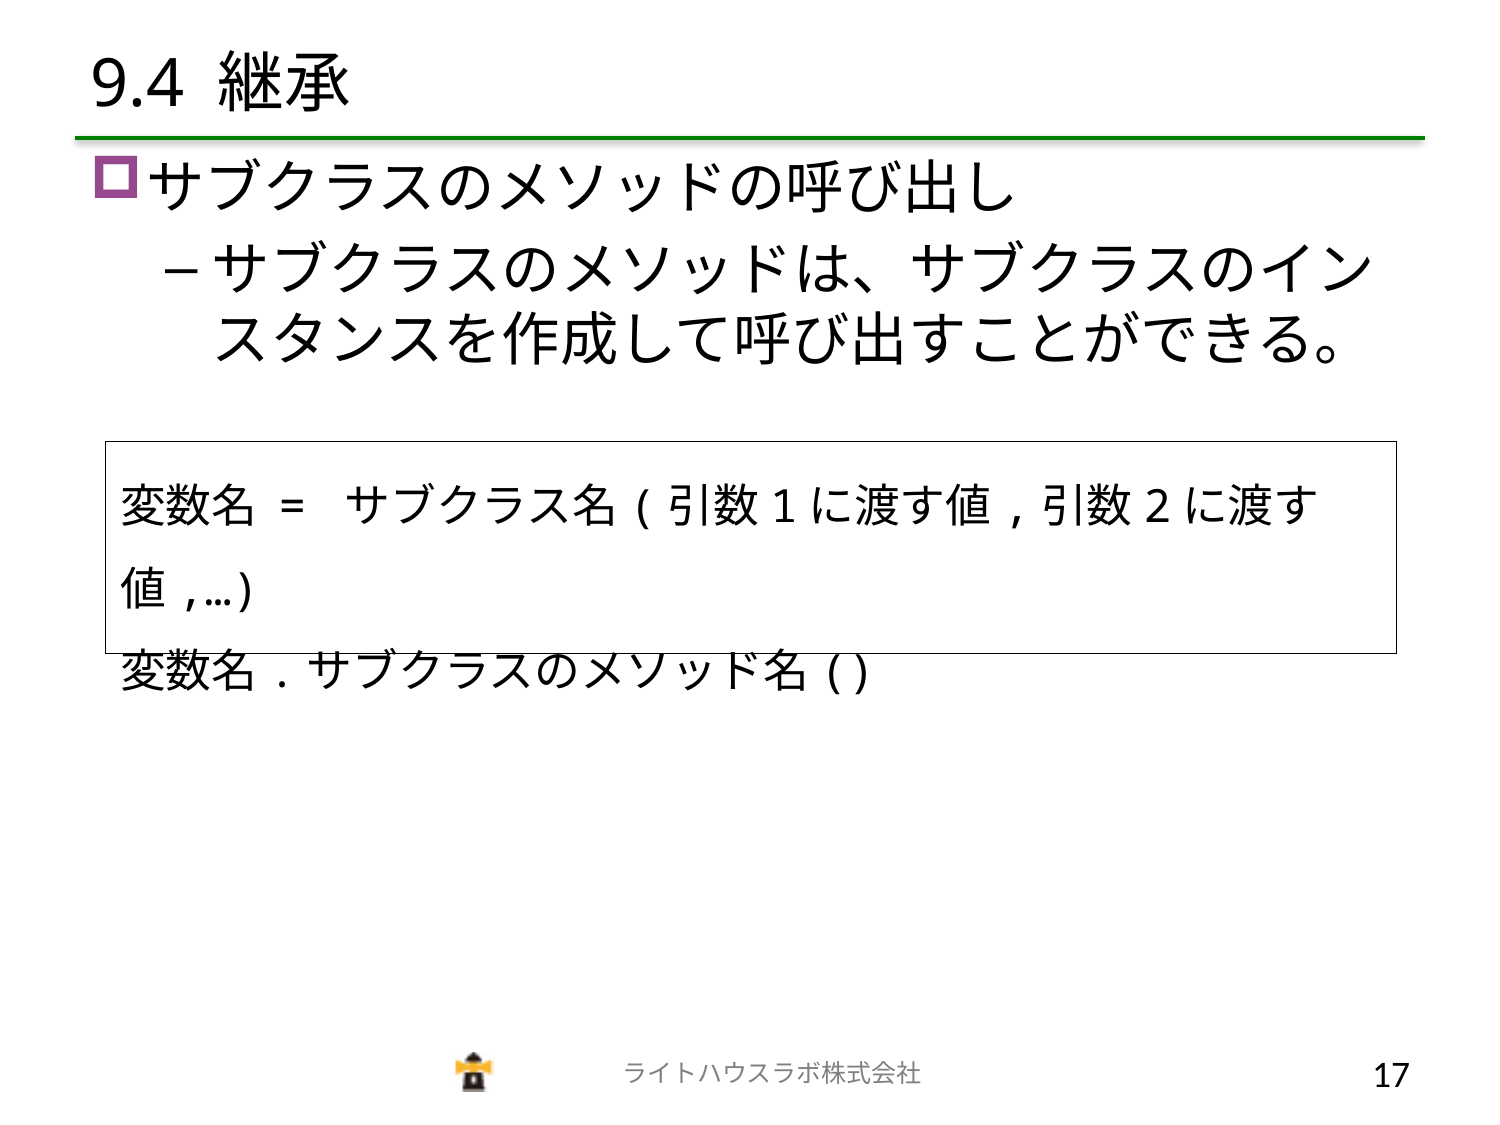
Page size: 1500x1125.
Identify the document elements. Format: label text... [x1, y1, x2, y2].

title 9.4 継承 [75, 29, 1425, 130]
footer ライトハウスラボ株式会社 [75, 1042, 1144, 1103]
text_box 変数名 = サブクラス名(引数1に渡す値,引数2に渡す値,…) 変数名.サブクラスのメソッド名() [105, 441, 1397, 654]
list サブクラスのメソッドの呼び出し サブクラスのメソッドは、サブクラスのインスタンスを作成して呼び出すことができる。 [75, 142, 1425, 951]
slide_number 16 [1183, 1042, 1425, 1103]
